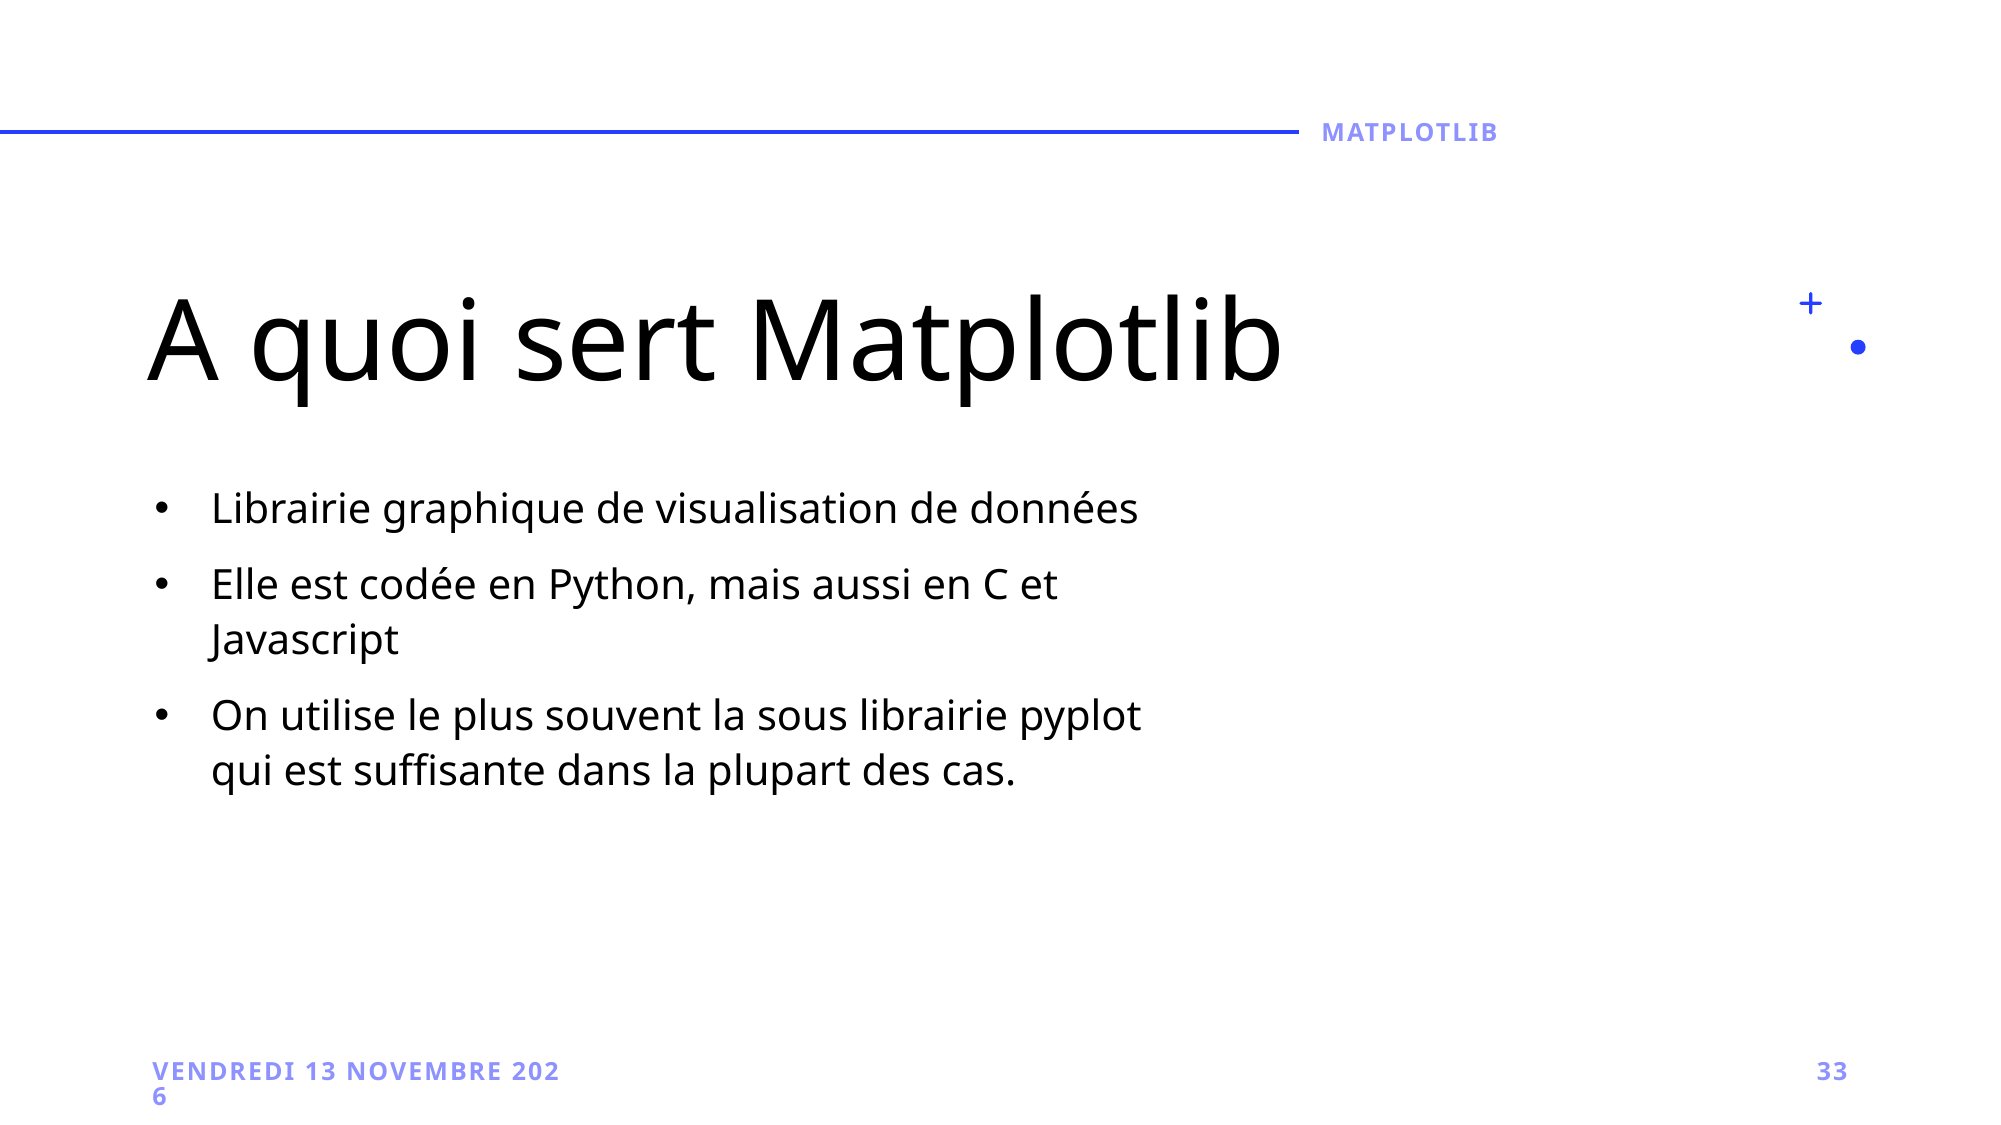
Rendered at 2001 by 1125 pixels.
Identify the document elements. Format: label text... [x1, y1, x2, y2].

footer MATPLOTLIB [1306, 101, 1982, 162]
list Librairie graphique de visualisation de données Elle est codée en Python, mais aussi en C et Javascript On utilise le plus souvent la sous librairie pyplot qui est suffisante dans la plupart des cas. [139, 469, 1212, 1023]
slide_number 33 [1412, 1042, 1863, 1103]
title A quoi sert Matplotlib [131, 218, 1552, 413]
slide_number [137, 1042, 588, 1103]
